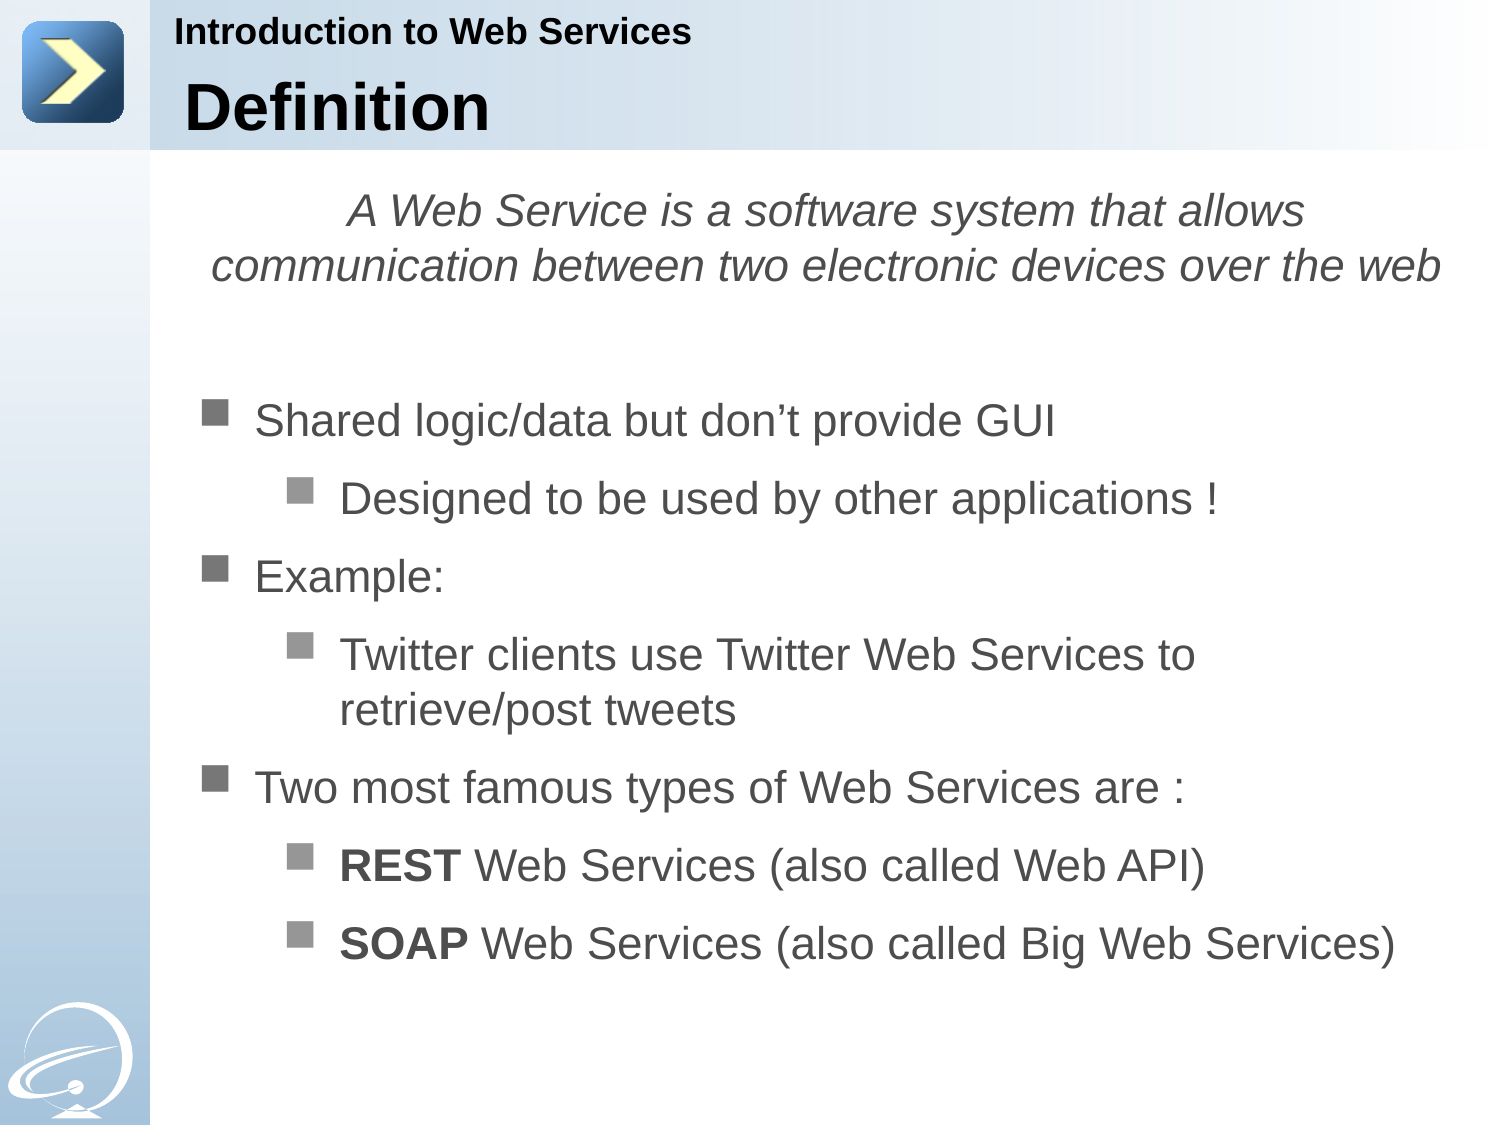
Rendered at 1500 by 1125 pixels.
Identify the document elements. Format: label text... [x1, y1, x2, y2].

list A Web Service is a software system that allows communication between two electronic devices over the web Shared logic/data but don’t provide GUI Designed to be used by other applications ! Example: Twitter clients use Twitter Web Services to retrieve/post tweets Two most famous types of Web Services are : REST Web Services (also called Web API) SOAP Web Services (also called Big Web Services) [182, 172, 1471, 1071]
text_box Introduction to Web Services [159, 0, 1500, 60]
title Definition [169, 66, 1438, 141]
picture [21, 19, 129, 127]
